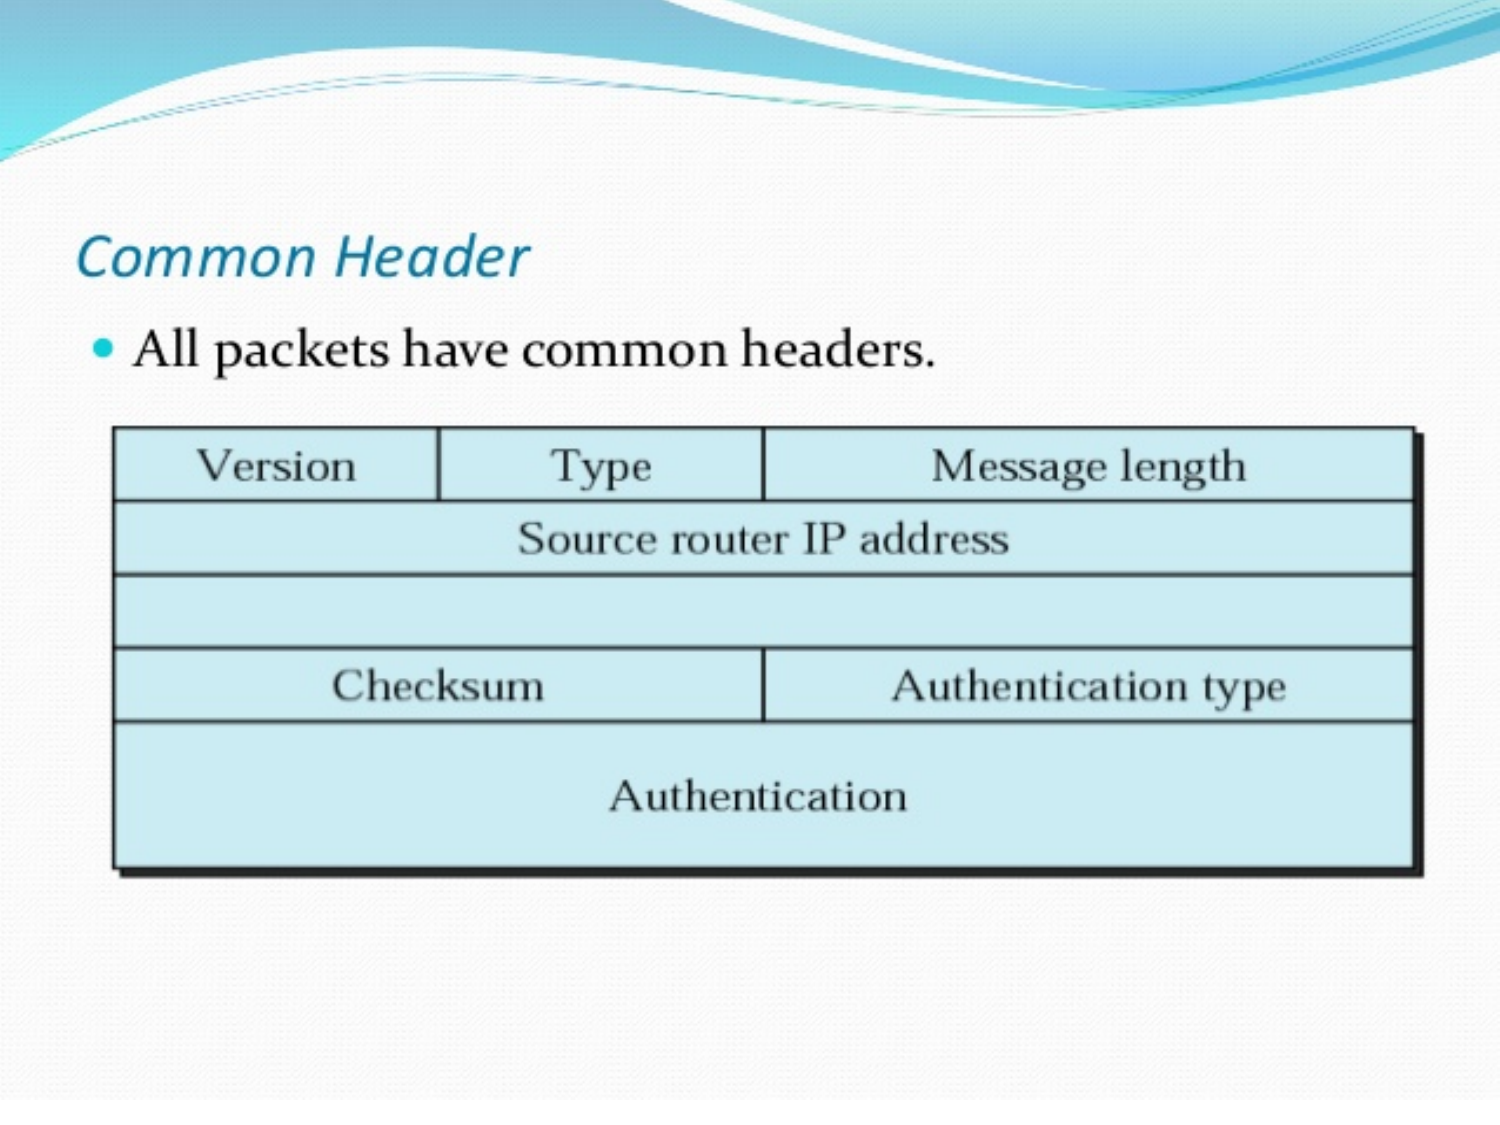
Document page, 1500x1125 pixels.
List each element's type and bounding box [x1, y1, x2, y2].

list [0, 0, 1500, 1101]
